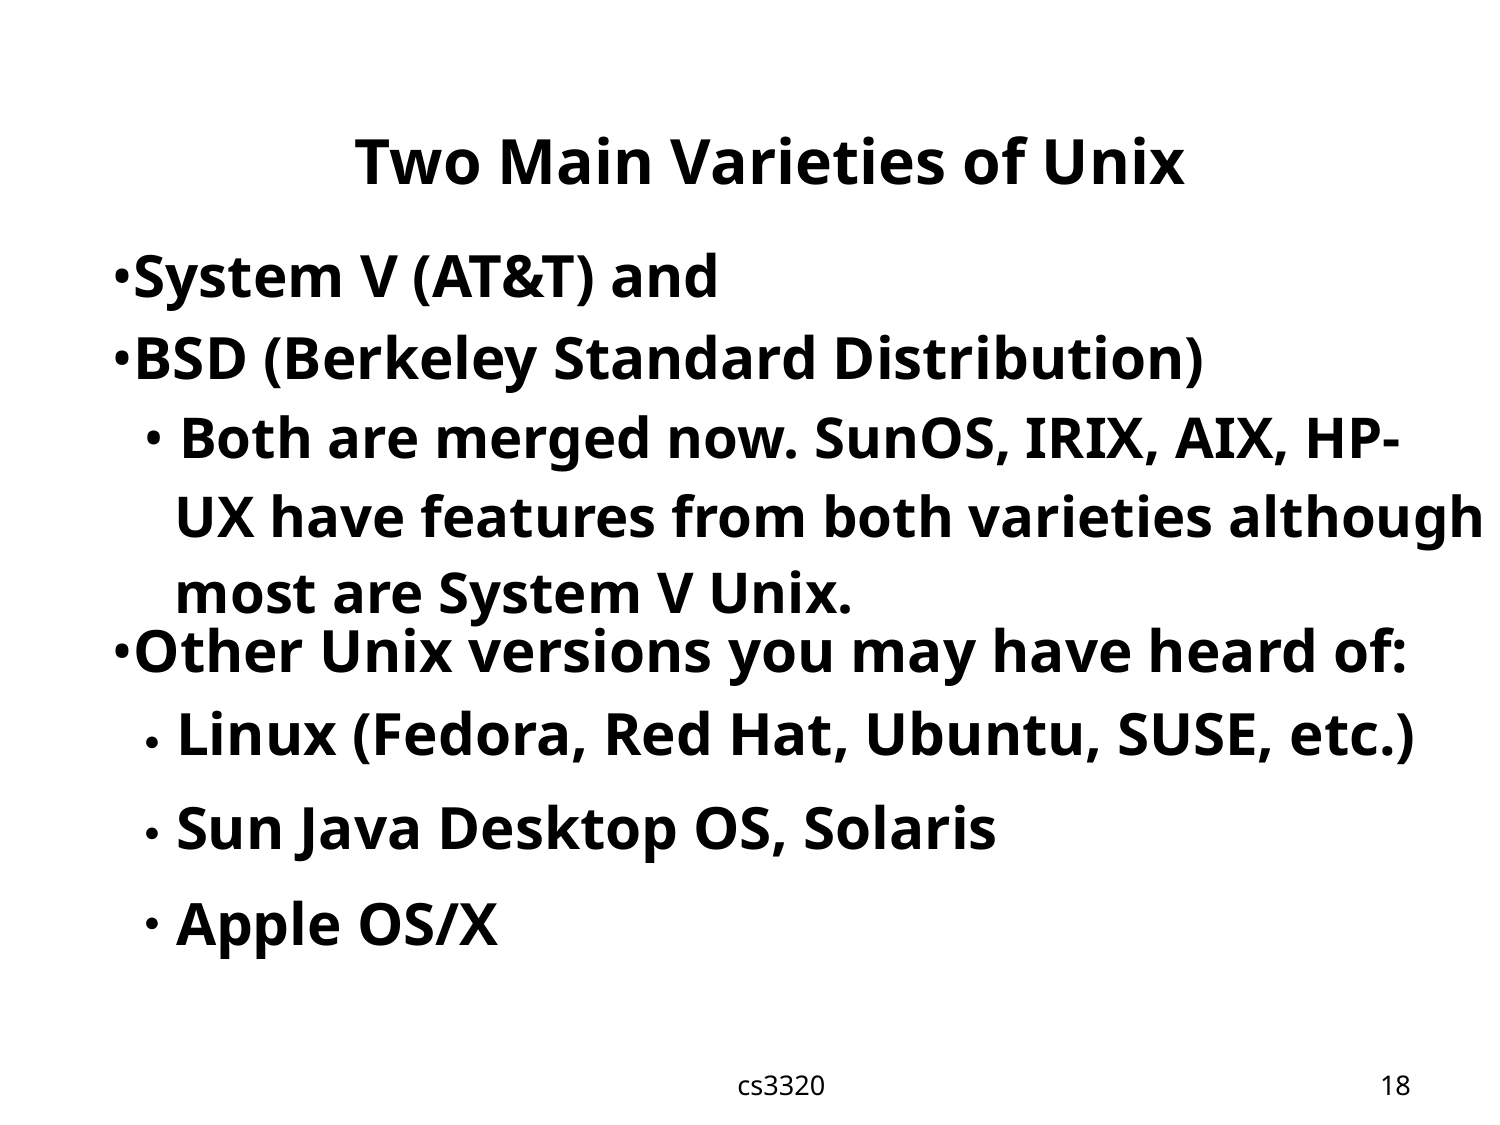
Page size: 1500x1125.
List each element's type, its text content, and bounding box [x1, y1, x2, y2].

text_box • Both are merged now. SunOS, IRIX, AIX, HP- UX have features from both varieties although most are System V Unix. [143, 405, 1500, 618]
text_box Two Main Varieties of Unix [354, 125, 1265, 200]
text_box •BSD (Berkeley Standard Distribution) [111, 324, 1337, 393]
text_box 18 [1380, 1070, 1454, 1103]
text_box •System V (AT&T) and [111, 242, 827, 311]
text_box ● ● ● [143, 722, 176, 937]
text_box •Other Unix versions you may have heard of: [111, 618, 1500, 687]
text_box cs3320 [737, 1070, 872, 1103]
text_box Linux (Fedora, Red Hat, Ubuntu, SUSE, etc.) Sun Java Desktop OS, Solaris Apple OS/X [176, 700, 1500, 959]
